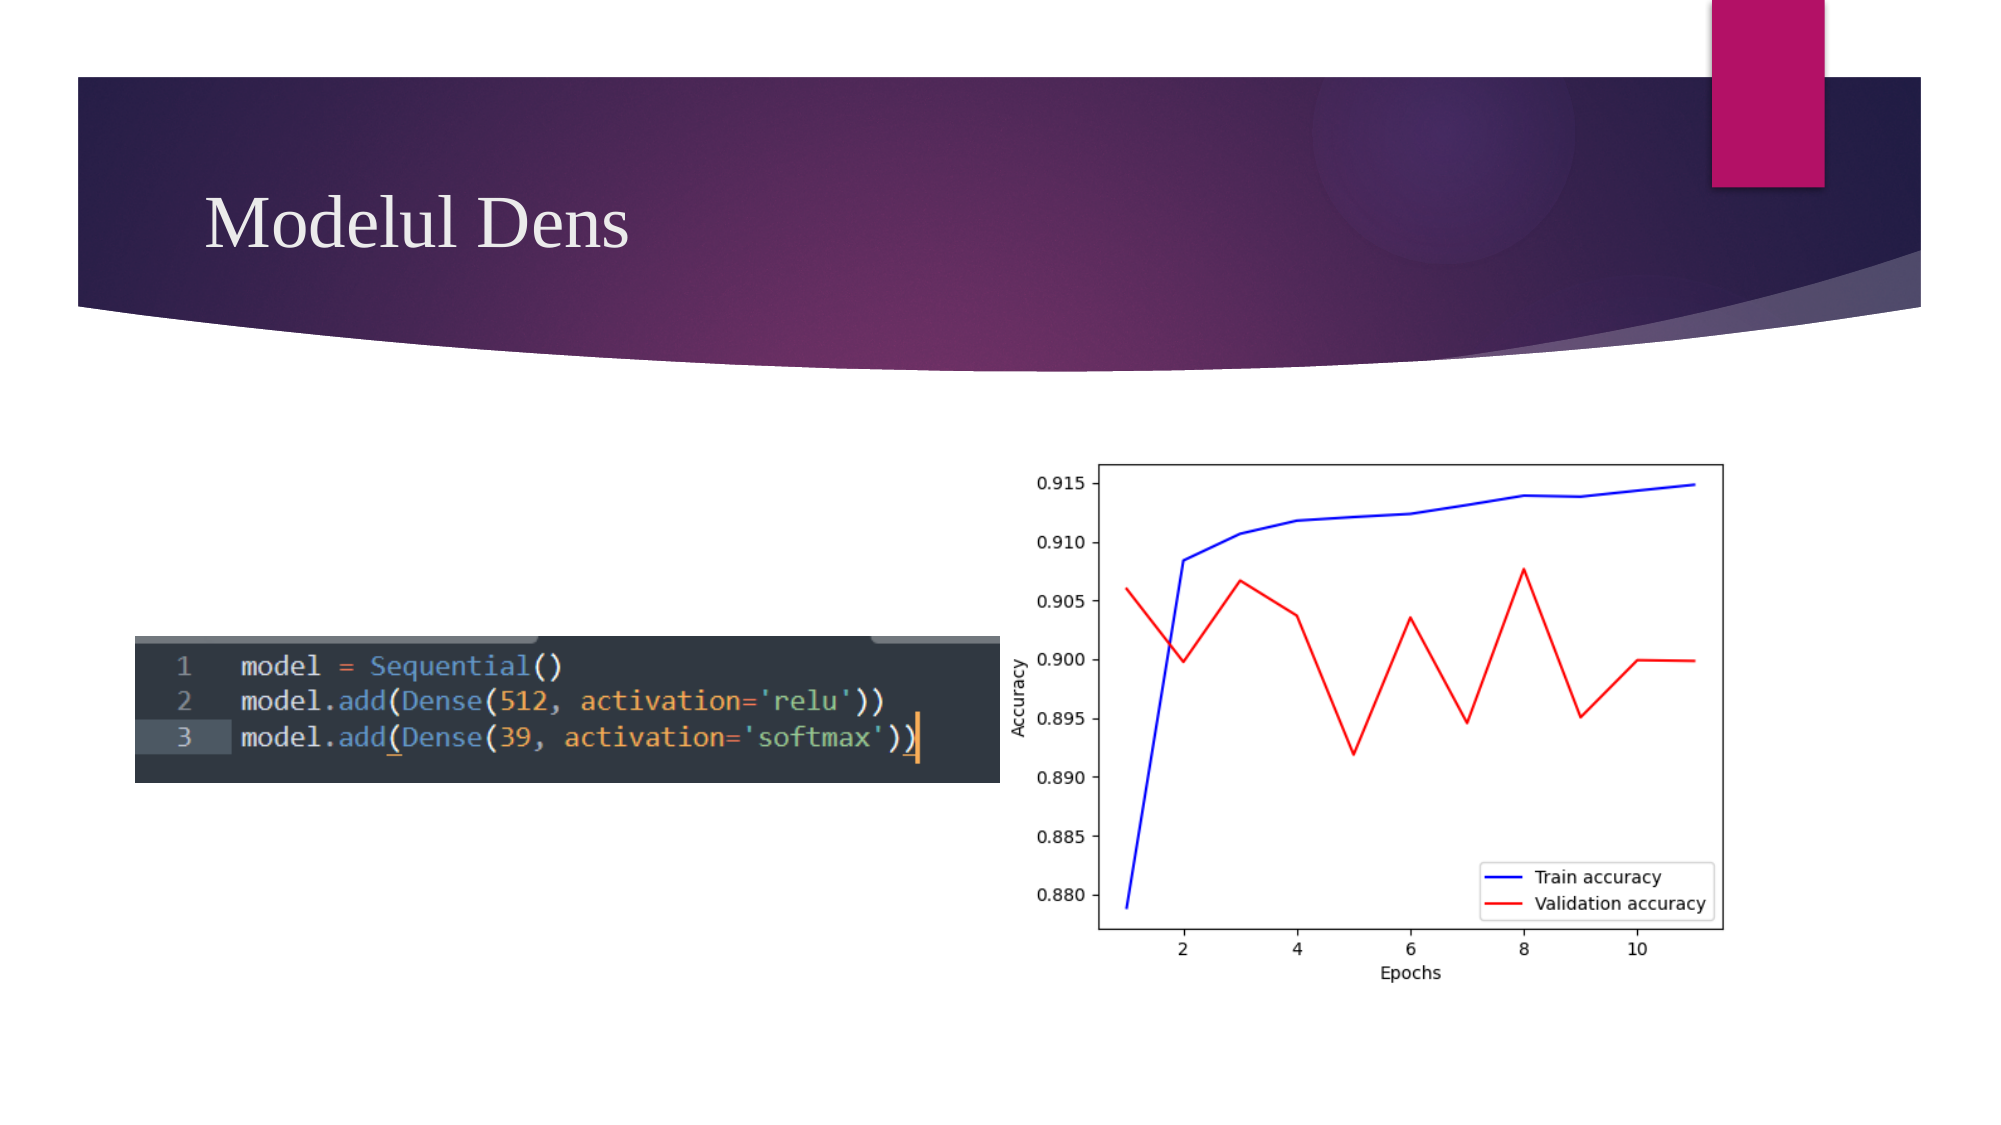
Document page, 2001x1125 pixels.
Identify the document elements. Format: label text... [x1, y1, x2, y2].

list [135, 636, 1001, 783]
picture [999, 395, 1744, 988]
title Modelul Dens [189, 159, 1627, 276]
